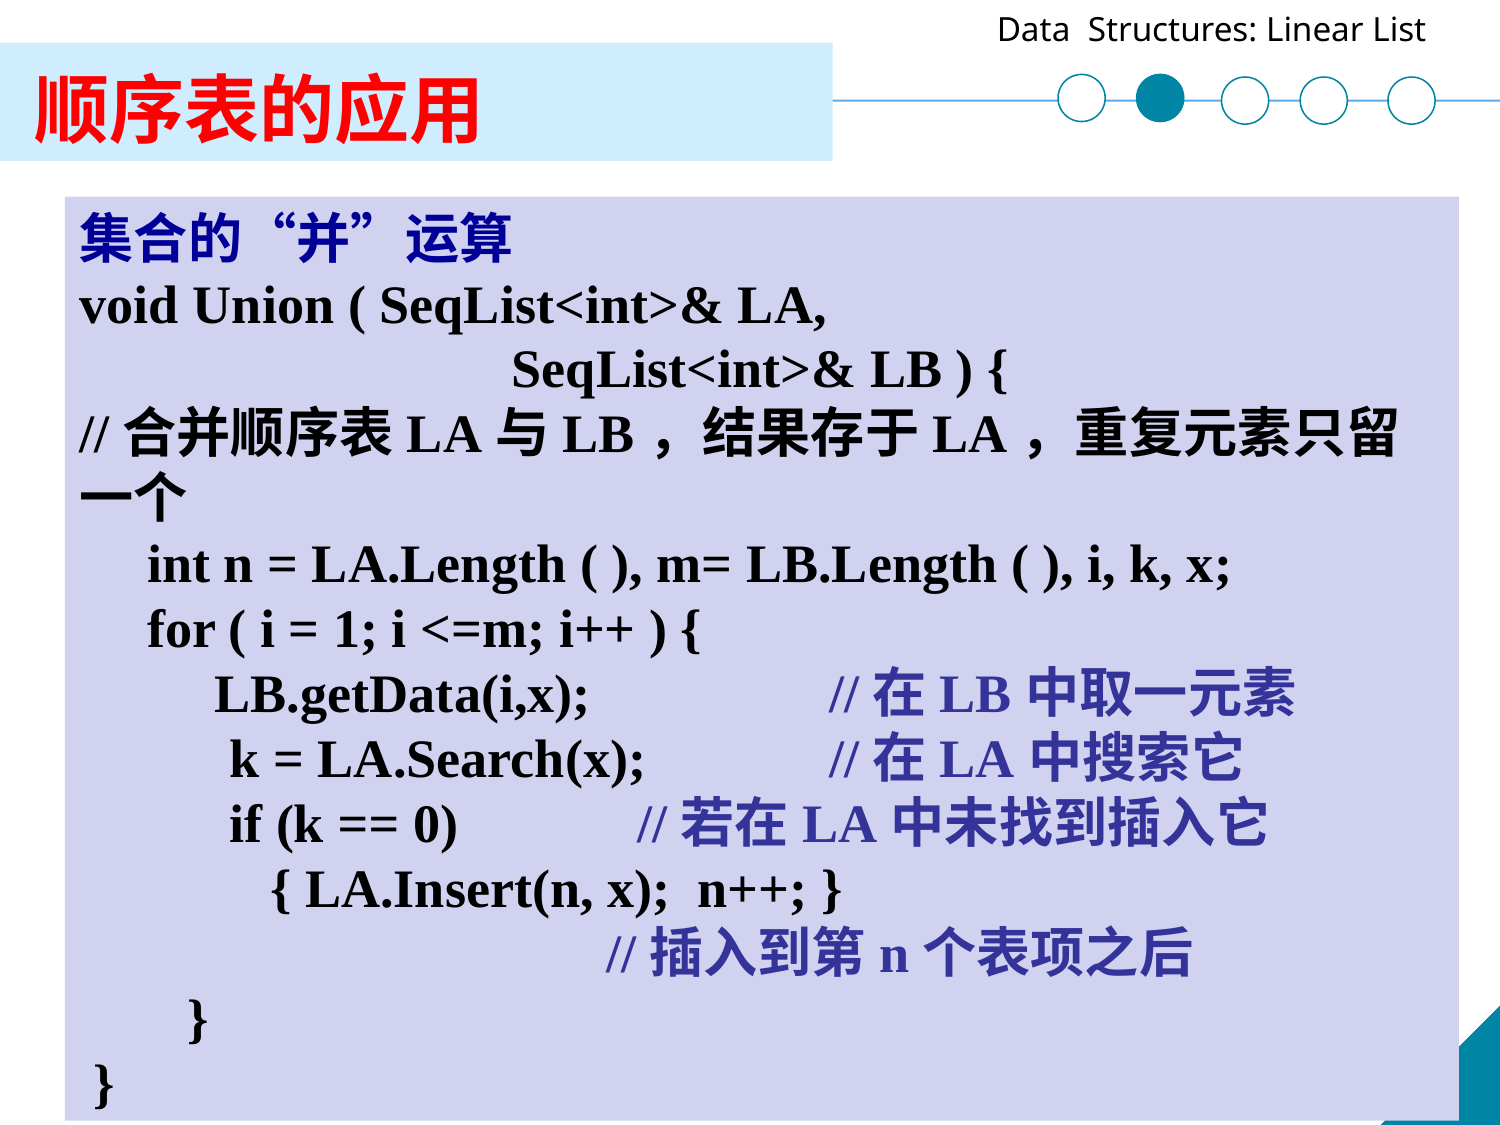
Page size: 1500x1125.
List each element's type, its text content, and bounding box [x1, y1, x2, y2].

text_box [1136, 74, 1184, 122]
text_box 顺序表的应用 [20, 54, 500, 160]
text_box [1300, 77, 1348, 125]
text_box [1387, 77, 1436, 125]
text_box [1058, 74, 1106, 122]
text_box 集合的“并”运算 void Union ( SeqList<int>& LA, SeqList<int>& LB ) { //合并顺序表LA与LB，结果存于LA，重复元素只留一个 int n = LA.Length ( ), m= LB.Length ( ), i, k, x; for ( i = 1; i <=m; i++ ) { LB.getData(i,x); //在LB中取一元素 k = LA.Search(x); //在LA中搜索它 if (k == 0) //若在LA中未找到插入它 { LA.Insert(n, x); n++; } //插入到第n个表项之后 } } [64, 196, 1459, 1121]
text_box [1221, 77, 1269, 125]
